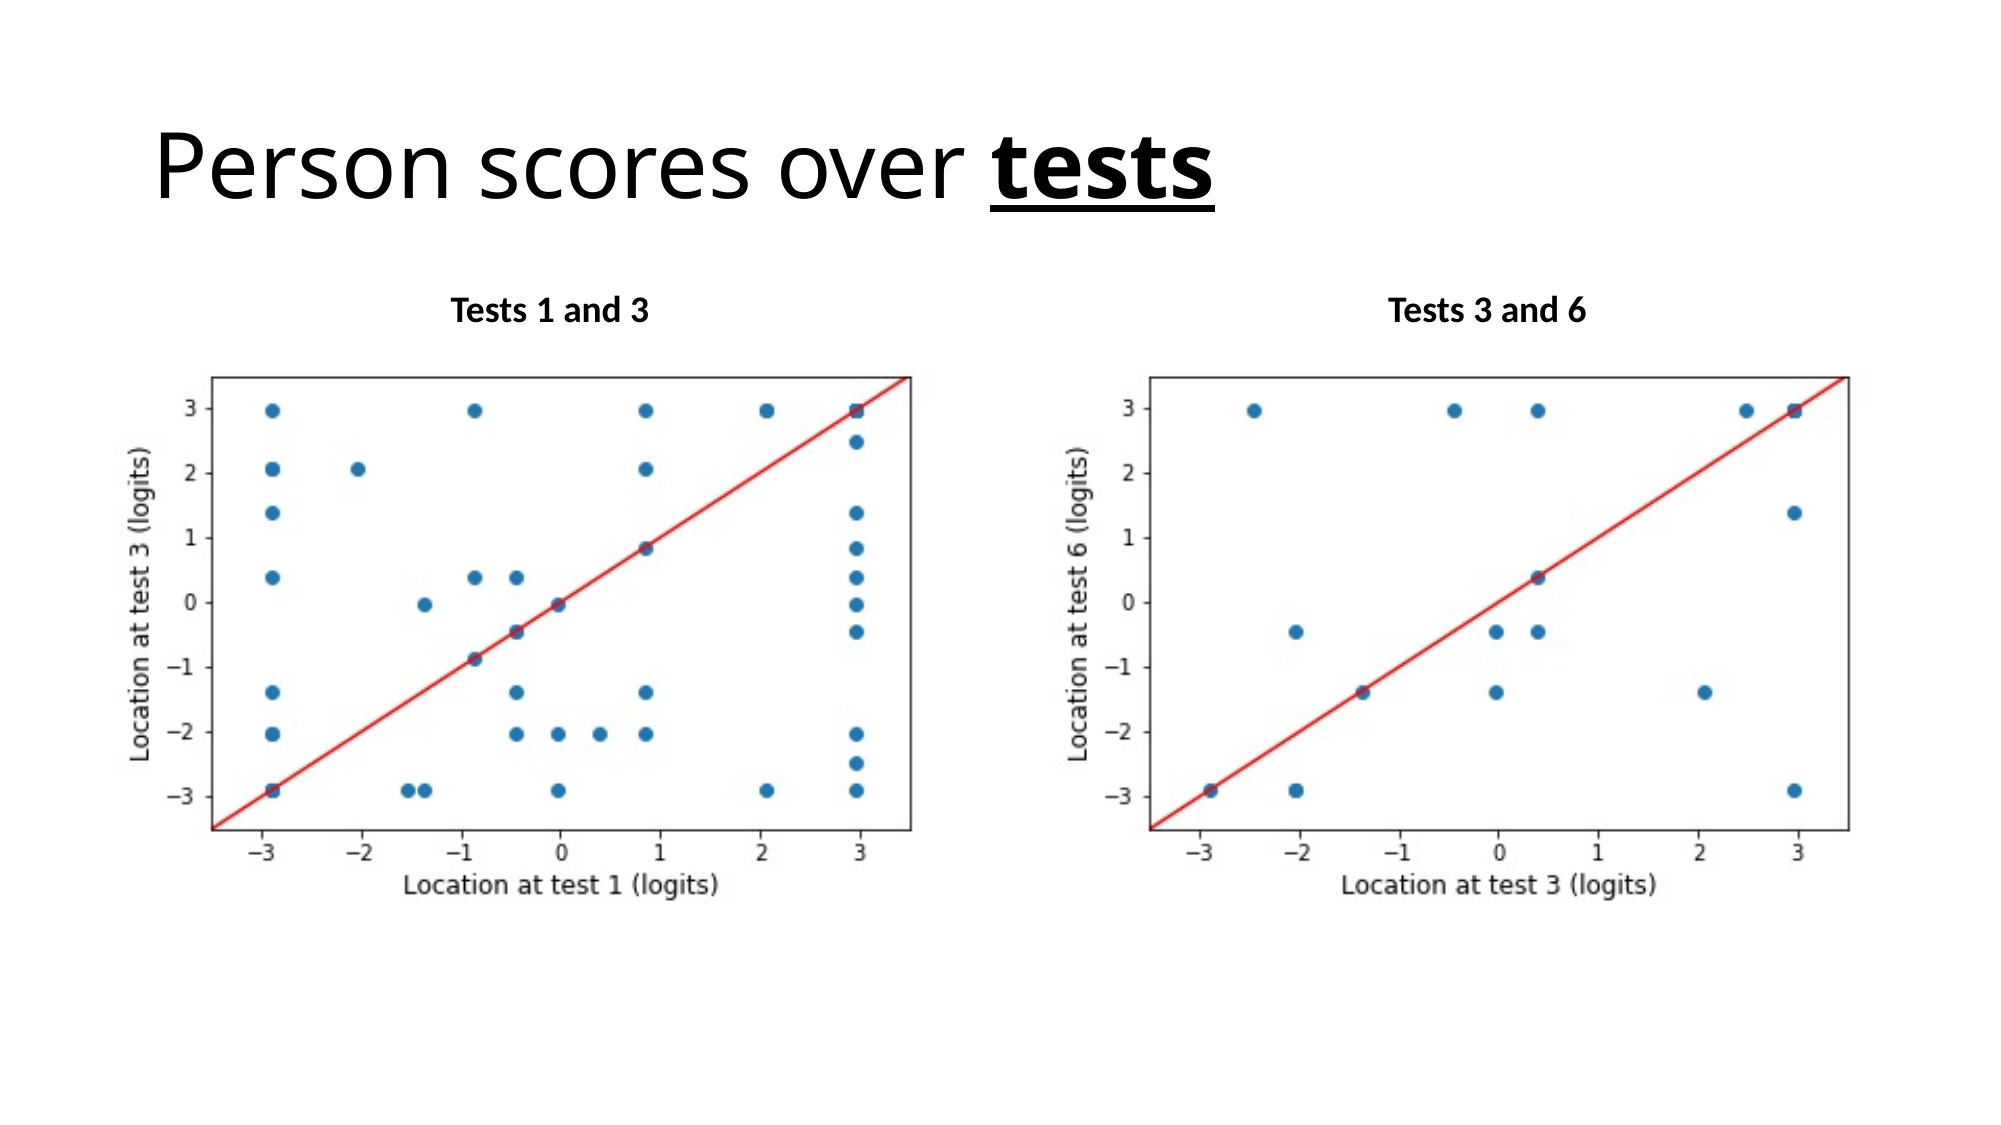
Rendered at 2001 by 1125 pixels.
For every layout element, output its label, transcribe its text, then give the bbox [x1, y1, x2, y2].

text_box Tests 3 and 6 [1190, 277, 1785, 304]
title Person scores over tests [137, 59, 1863, 278]
picture [99, 304, 1000, 905]
text_box Tests 1 and 3 [253, 277, 847, 304]
picture [1037, 304, 1938, 905]
